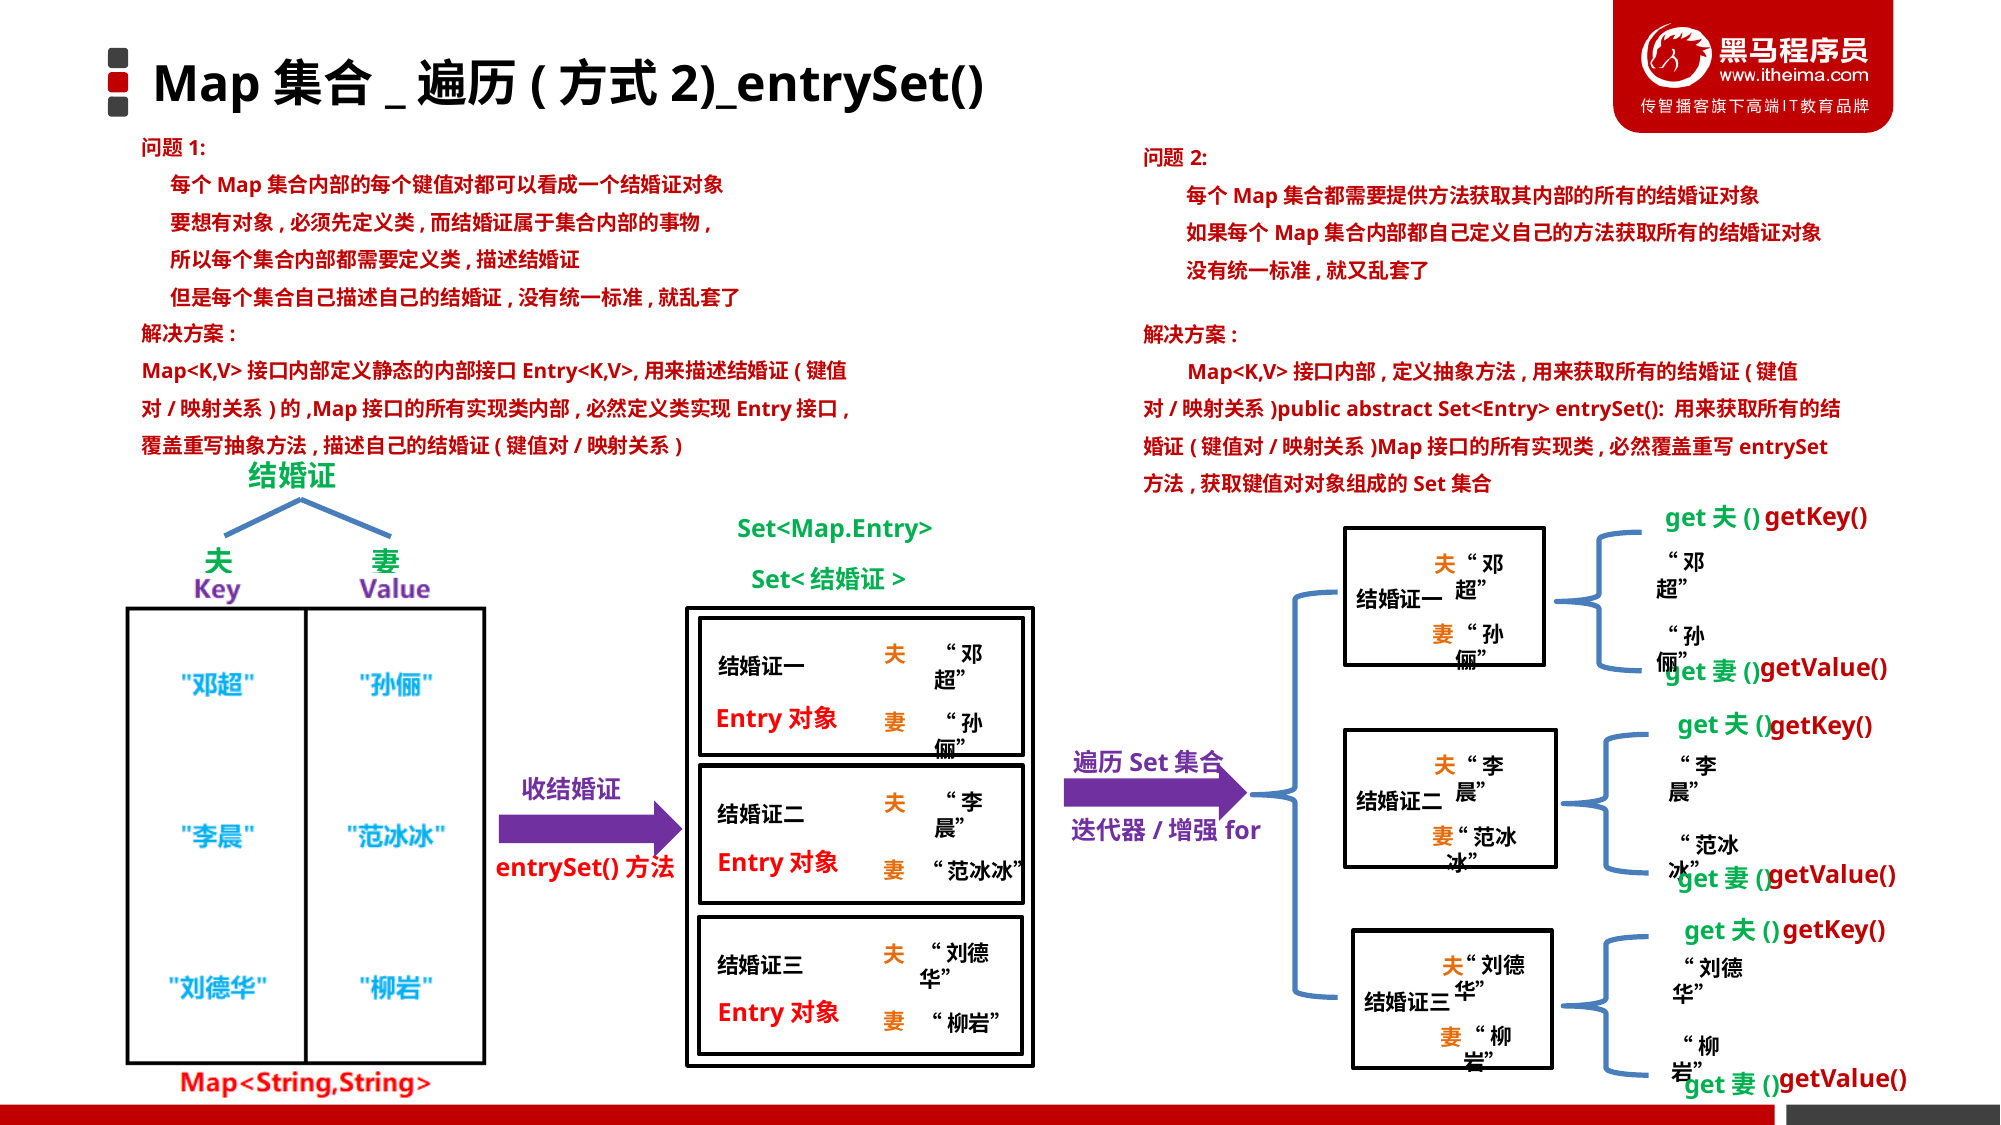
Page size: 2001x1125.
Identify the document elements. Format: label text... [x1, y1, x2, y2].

text_box 收结婚证 [506, 766, 681, 812]
text_box “柳岩” [1656, 1024, 1761, 1092]
text_box [1286, 591, 1338, 999]
text_box 解决方案: Map<K,V>接口内部定义静态的内部接口Entry<K,V>,用来描述结婚证(键值对/映射关系)的,Map接口的所有实现类内部,必然定义类实现Entry接口,覆盖重写抽象方法,描述自己的结婚证(键值对/映射关系) [126, 317, 864, 466]
text_box getValue() [1745, 643, 1924, 689]
text_box getKey() [1755, 702, 1905, 748]
text_box getKey() [1767, 905, 1918, 951]
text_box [1067, 738, 1281, 854]
text_box [1555, 531, 1642, 672]
text_box getValue() [1764, 1054, 1943, 1100]
text_box [1571, 935, 1649, 1076]
text_box get夫() [1650, 504, 1849, 539]
text_box entrySet()方法 [494, 843, 681, 889]
text_box 解决方案: Map<K,V>接口内部,定义抽象方法,用来获取所有的结婚证(键值对/映射关系)public abstract Set<Entry> entrySet(): 用来获取所有的结婚证(键值对/映射关系)Map接口的所有实现类,必然覆盖重写entrySet方法,获取键值对对象组成的Set集合 [1128, 301, 1866, 504]
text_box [224, 499, 299, 537]
text_box getValue() [1753, 851, 1932, 896]
text_box get妻() [1669, 1061, 1869, 1106]
text_box Set<Map.Entry> [722, 505, 963, 550]
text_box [300, 499, 392, 537]
text_box “刘德华” [1657, 947, 1796, 1015]
text_box [496, 812, 681, 843]
text_box “范冰冰” [1653, 824, 1796, 892]
text_box get妻() [1650, 683, 1849, 693]
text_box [686, 607, 1061, 1067]
text_box “孙俪” [1642, 615, 1746, 683]
title Map集合_遍历(方式2)_entrySet() [137, 38, 1577, 124]
text_box 问题1: 每个Map集合内部的每个键值对都可以看成一个结婚证对象 要想有对象,必须先定义类,而结婚证属于集合内部的事物, 所以每个集合内部都需要定义类,描述结婚证 但是每个集合自己描述自己的结婚证,没有统一标准,就乱套了 [126, 114, 864, 317]
text_box 夫 [190, 535, 259, 572]
text_box get夫() [1662, 701, 1862, 746]
text_box get妻() [1662, 854, 1862, 900]
text_box 问题2: 每个Map集合都需要提供方法获取其内部的所有的结婚证对象 如果每个Map集合内部都自己定义自己的方法获取所有的结婚证对象 没有统一标准,就又乱套了 [1128, 125, 1866, 290]
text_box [1341, 729, 1557, 868]
text_box getKey() [1749, 492, 1900, 538]
text_box “李晨” [1653, 745, 1758, 813]
text_box [1562, 733, 1649, 874]
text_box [1341, 527, 1545, 666]
text_box 妻 [356, 536, 426, 572]
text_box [1349, 930, 1567, 1069]
text_box get夫() [1669, 907, 1869, 953]
text_box “邓超” [1641, 541, 1746, 609]
text_box Set<结婚证> [736, 555, 963, 601]
picture [117, 573, 490, 1105]
picture [1616, 11, 1894, 125]
text_box 结婚证 [234, 449, 368, 498]
